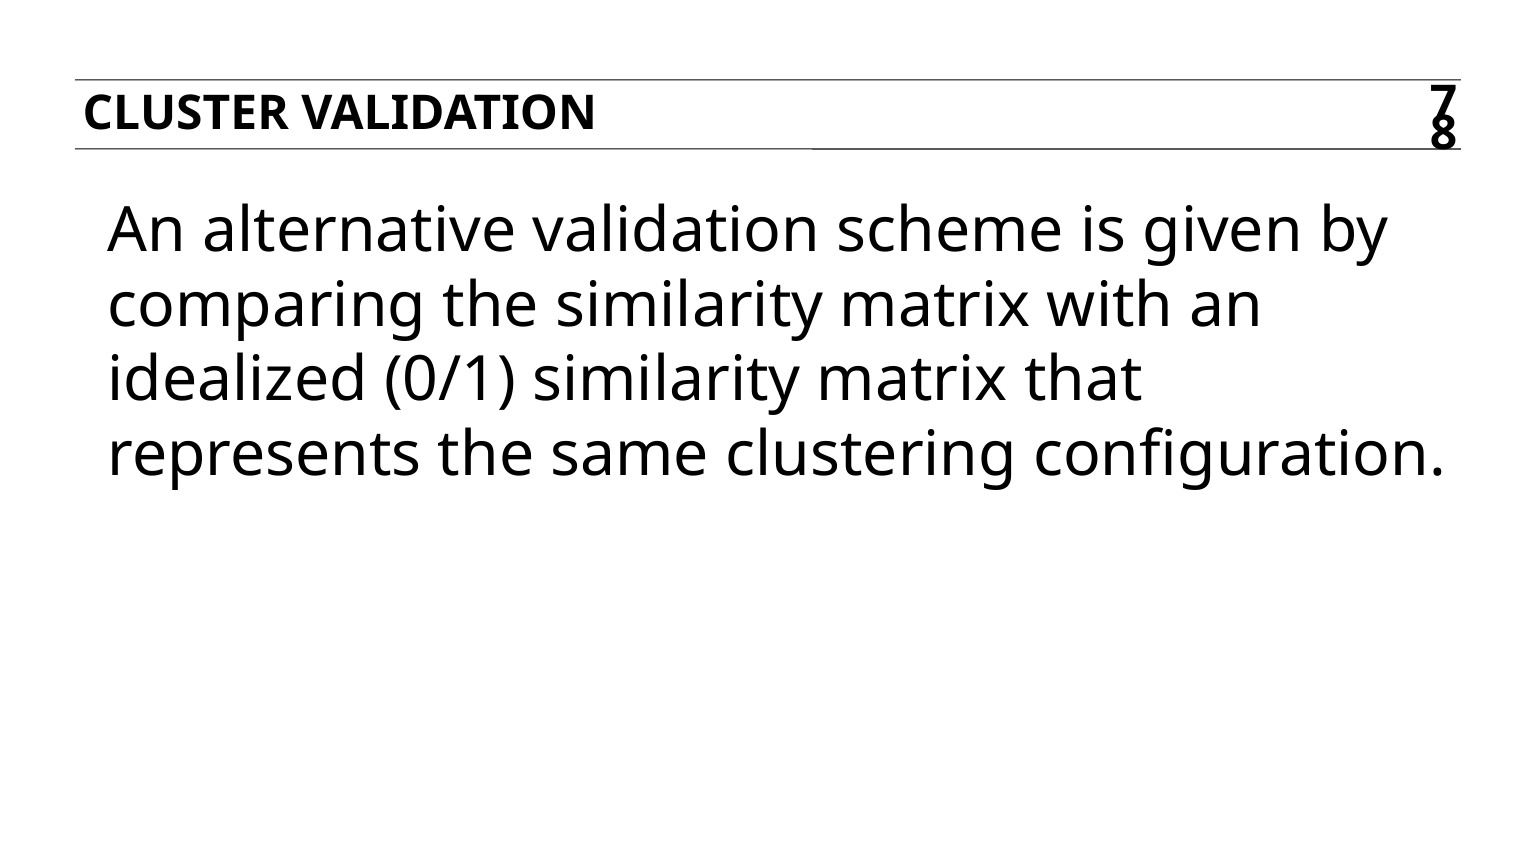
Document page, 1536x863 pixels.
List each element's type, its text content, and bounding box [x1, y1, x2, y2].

slide_number 78 [1419, 86, 1461, 138]
list Cluster validation [67, 81, 1118, 132]
text_box An alternative validation scheme is given by comparing the similarity matrix with an idealized (0/1) similarity matrix that represents the same clustering configuration. [92, 181, 1468, 496]
